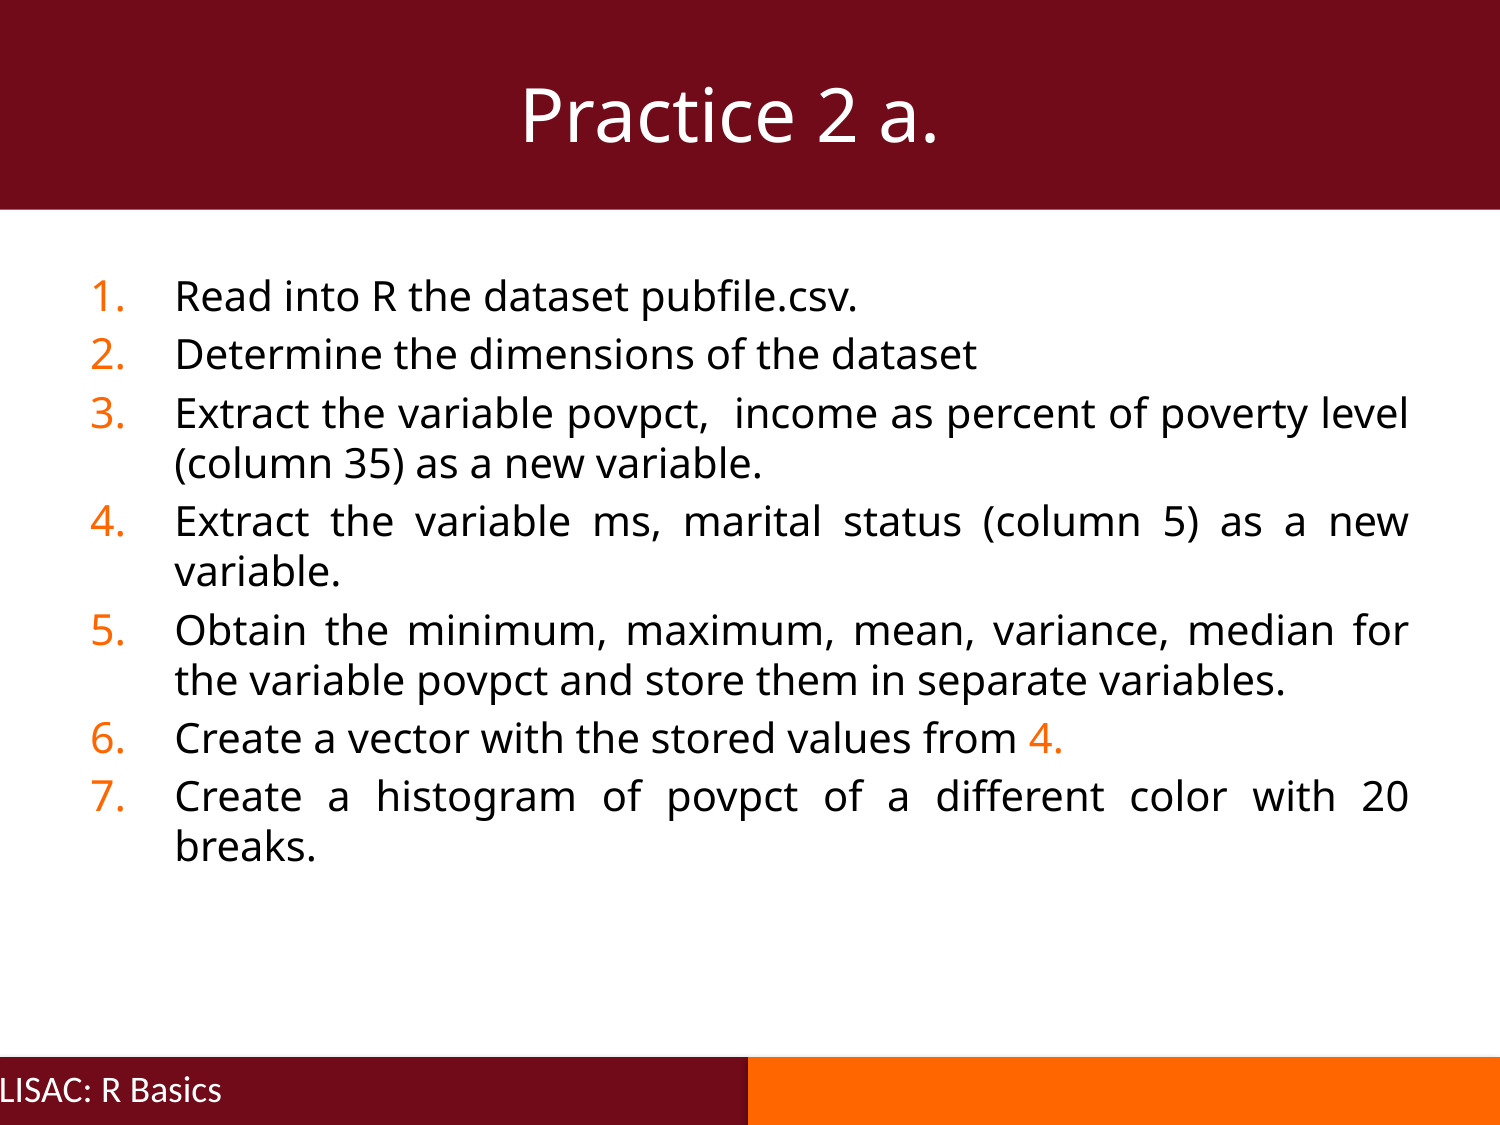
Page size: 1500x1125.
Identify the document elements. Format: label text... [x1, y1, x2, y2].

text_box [0, 1057, 1500, 1125]
text_box Practice 2 a. [0, 0, 1500, 210]
list Read into R the dataset pubfile.csv. Determine the dimensions of the dataset Extract the variable povpct, income as percent of poverty level (column 35) as a new variable. Extract the variable ms, marital status (column 5) as a new variable. Obtain the minimum, maximum, mean, variance, median for the variable povpct and store them in separate variables. Create a vector with the stored values from 4. Create a histogram of povpct of a different color with 20 breaks. [75, 262, 1425, 1054]
